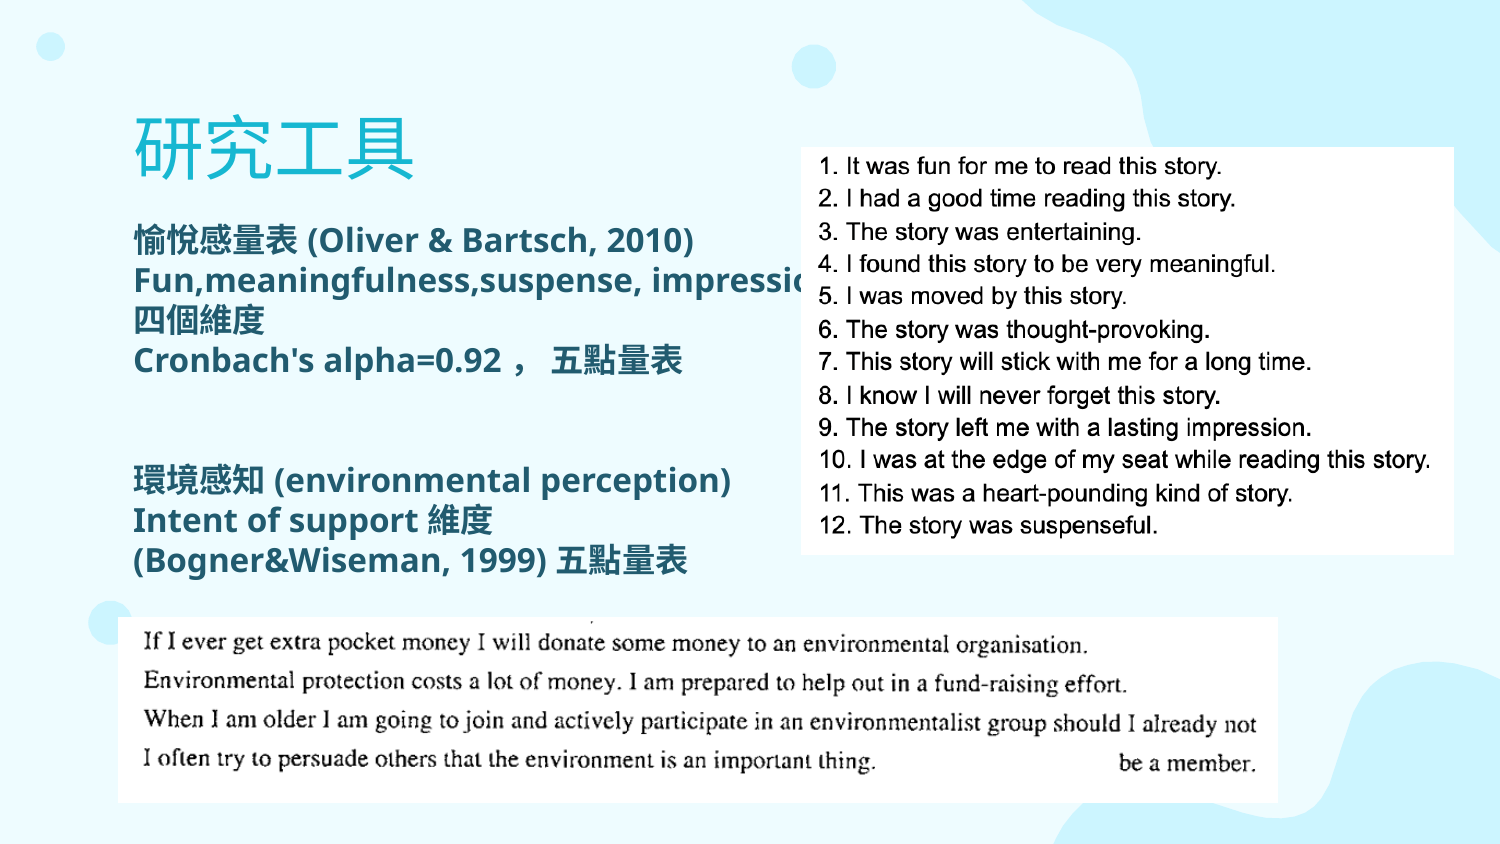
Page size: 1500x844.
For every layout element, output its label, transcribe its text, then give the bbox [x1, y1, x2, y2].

title 研究工具 [118, 88, 1500, 183]
list 愉悅感量表(Oliver & Bartsch, 2010) Fun,meaningfulness,suspense, impression 四個維度 Cronbach's alpha=0.92， 五點量表 環境感知(environmental perception) Intent of support維度 (Bogner&Wiseman, 1999)五點量表 [118, 204, 1395, 766]
picture [117, 616, 1278, 803]
picture [801, 147, 1455, 555]
